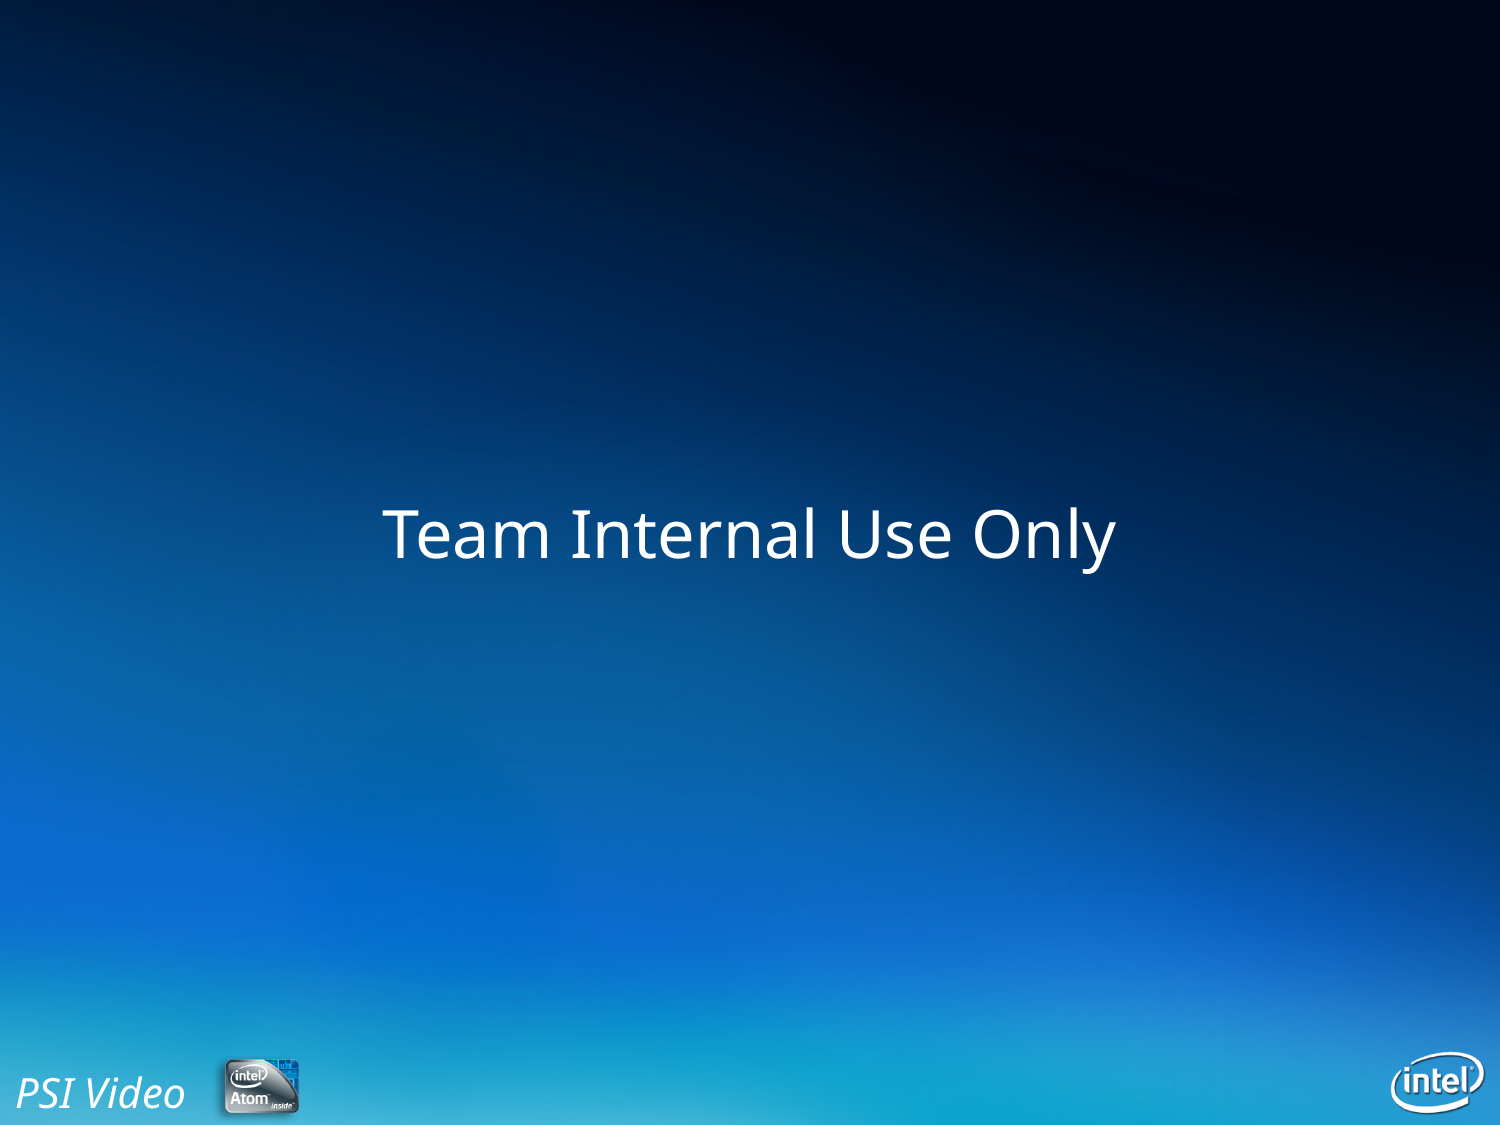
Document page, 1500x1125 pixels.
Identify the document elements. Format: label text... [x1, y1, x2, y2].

picture [0, 0, 1500, 1125]
title Team Internal Use Only [74, 474, 1426, 601]
